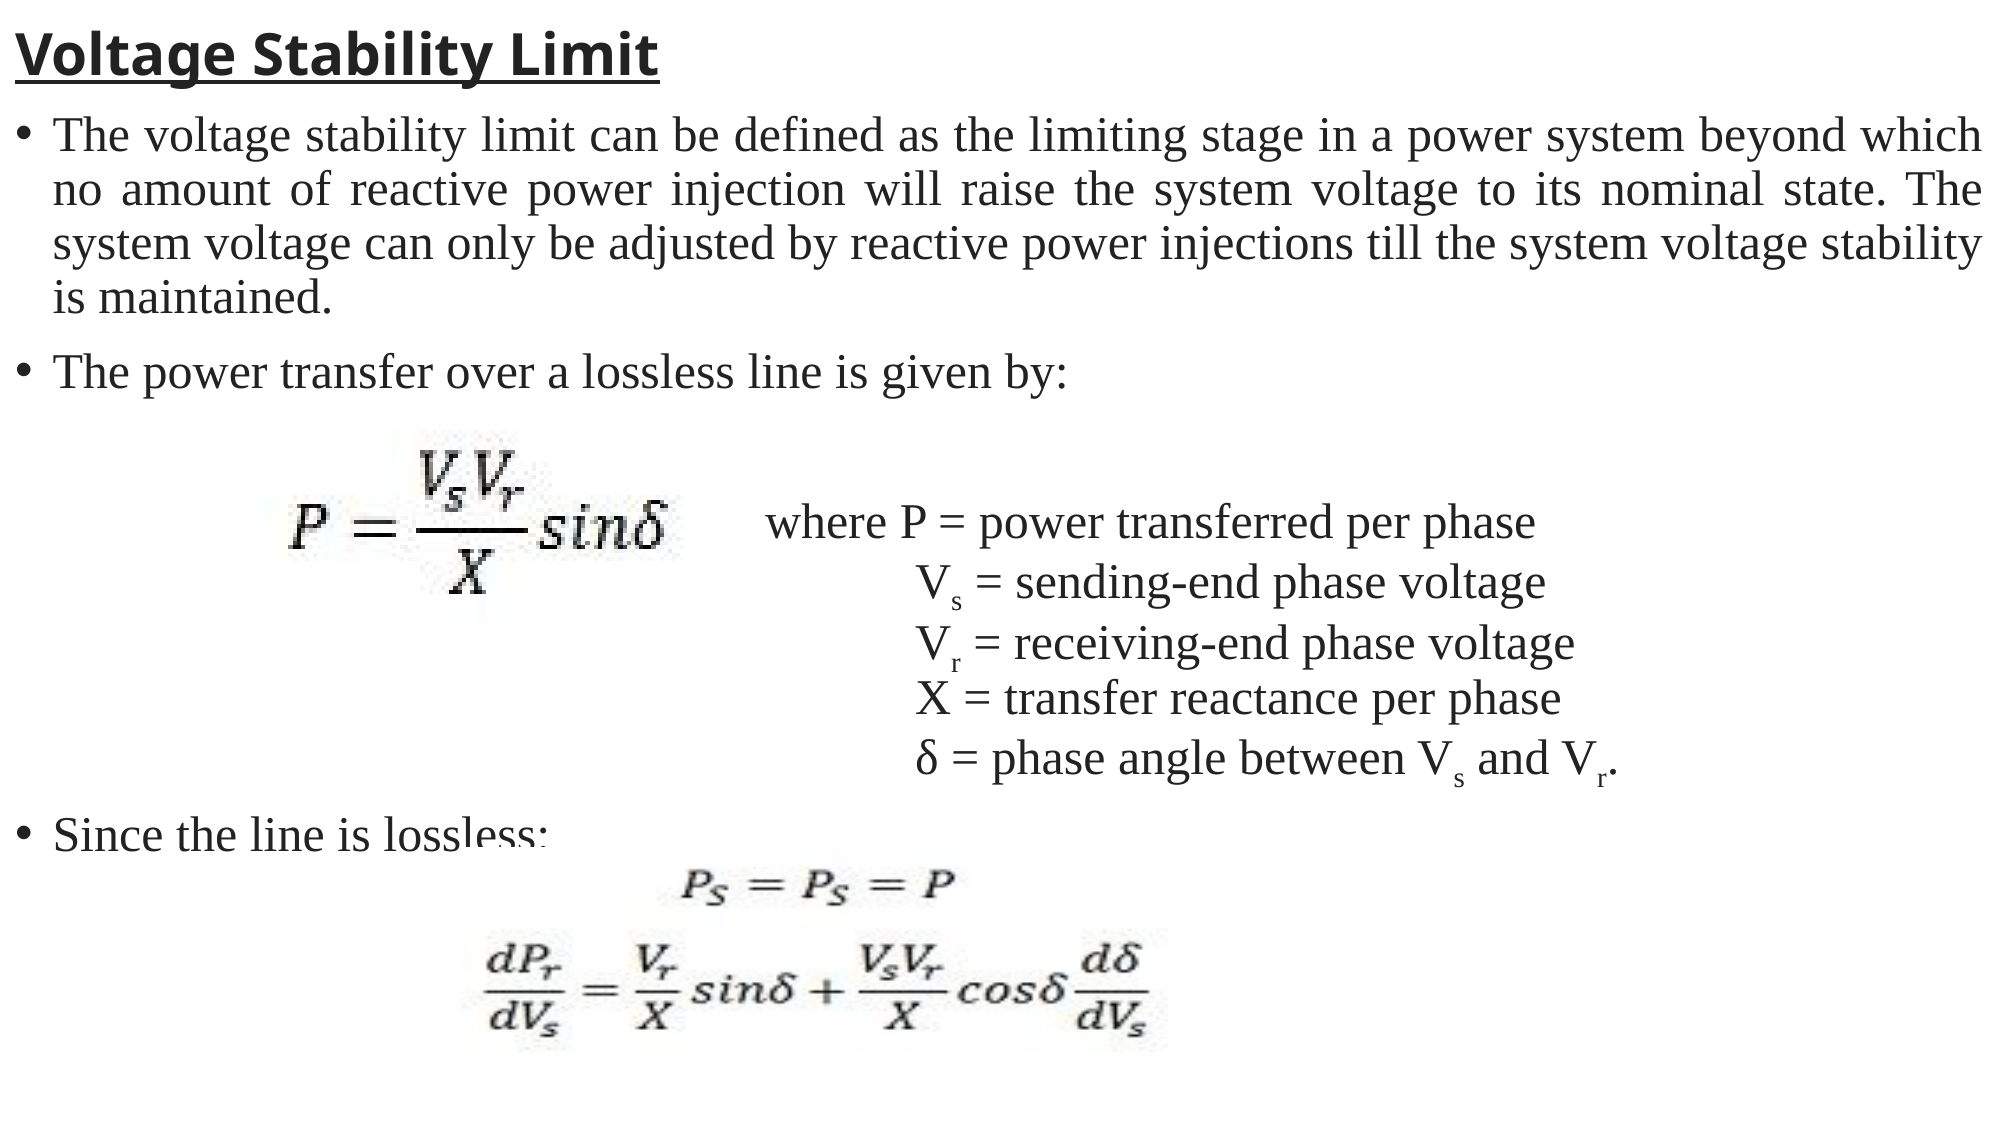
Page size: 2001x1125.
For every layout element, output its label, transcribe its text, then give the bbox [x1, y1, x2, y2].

picture [460, 847, 1168, 1066]
picture [256, 430, 689, 636]
list Voltage Stability Limit The voltage stability limit can be defined as the limiting stage in a power system beyond which no amount of reactive power injection will raise the system voltage to its nominal state. The system voltage can only be adjusted by reactive power injections till the system voltage stability is maintained. The power transfer over a lossless line is given by: where P = power transferred per phase Vs = sending-end phase voltage Vr = receiving-end phase voltage X = transfer reactance per phase δ = phase angle between Vs and Vr. Since the line is lossless: [0, 17, 2000, 1125]
